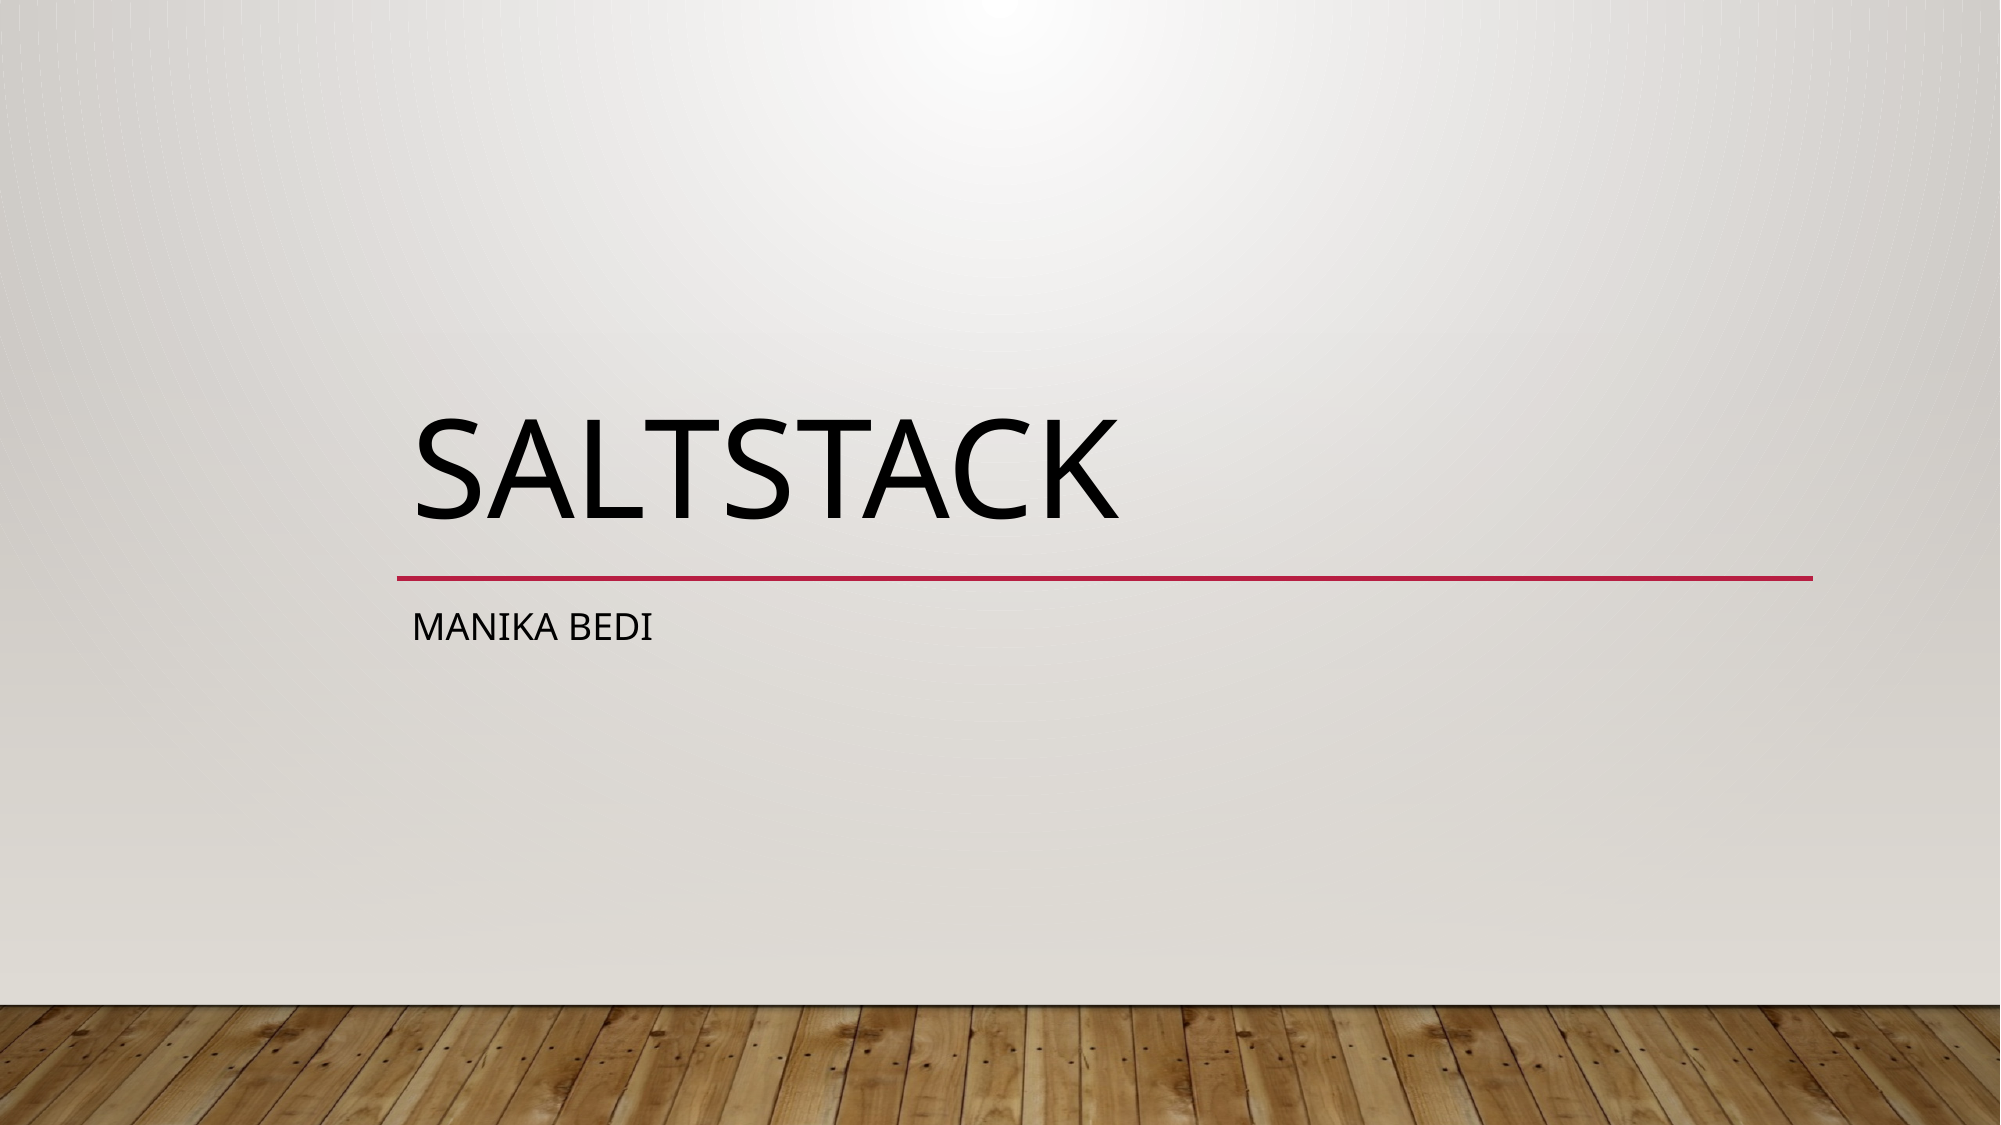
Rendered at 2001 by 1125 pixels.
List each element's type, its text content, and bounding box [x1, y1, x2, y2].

picture [0, 1005, 2000, 1125]
title Saltstack [396, 131, 1814, 549]
subtitle Manika bedi [396, 579, 1814, 740]
